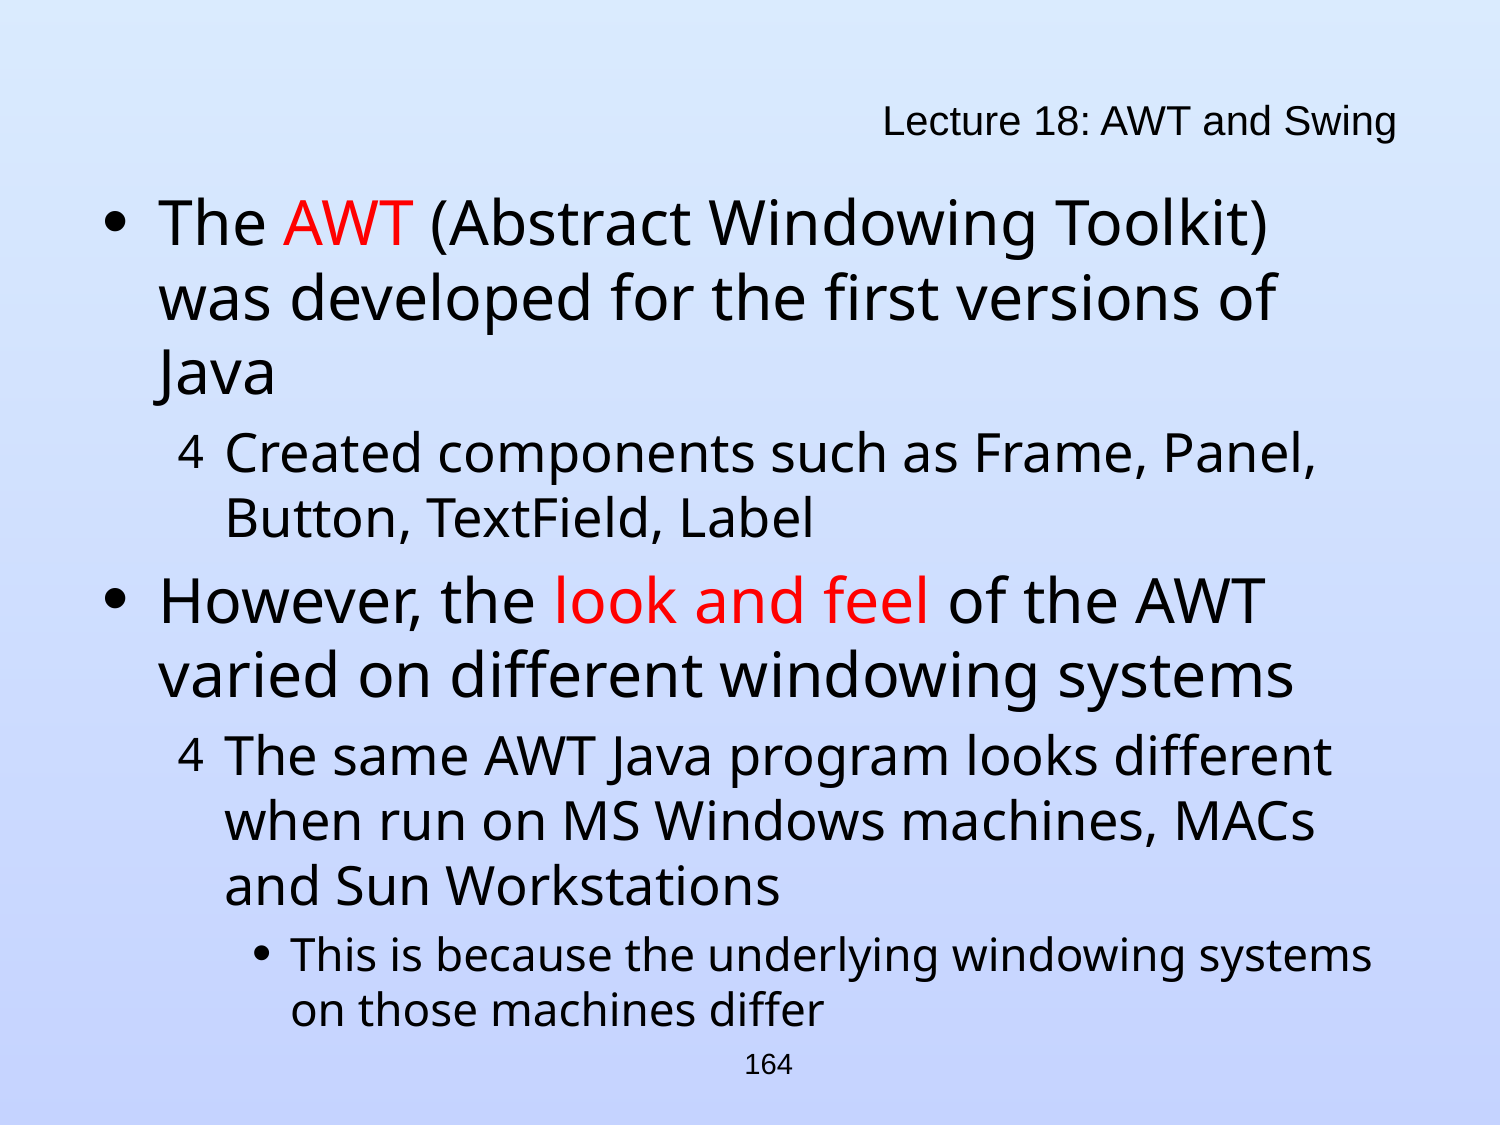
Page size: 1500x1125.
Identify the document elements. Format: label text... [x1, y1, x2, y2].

list The AWT (Abstract Windowing Toolkit) was developed for the first versions of Java Created components such as Frame, Panel, Button, TextField, Label However, the look and feel of the AWT varied on different windowing systems The same AWT Java program looks different when run on MS Windows machines, MACs and Sun Workstations This is because the underlying windowing systems on those machines differ [87, 174, 1413, 1000]
slide_number 164 [612, 1024, 926, 1101]
title Lecture 18: AWT and Swing [87, 99, 1413, 150]
